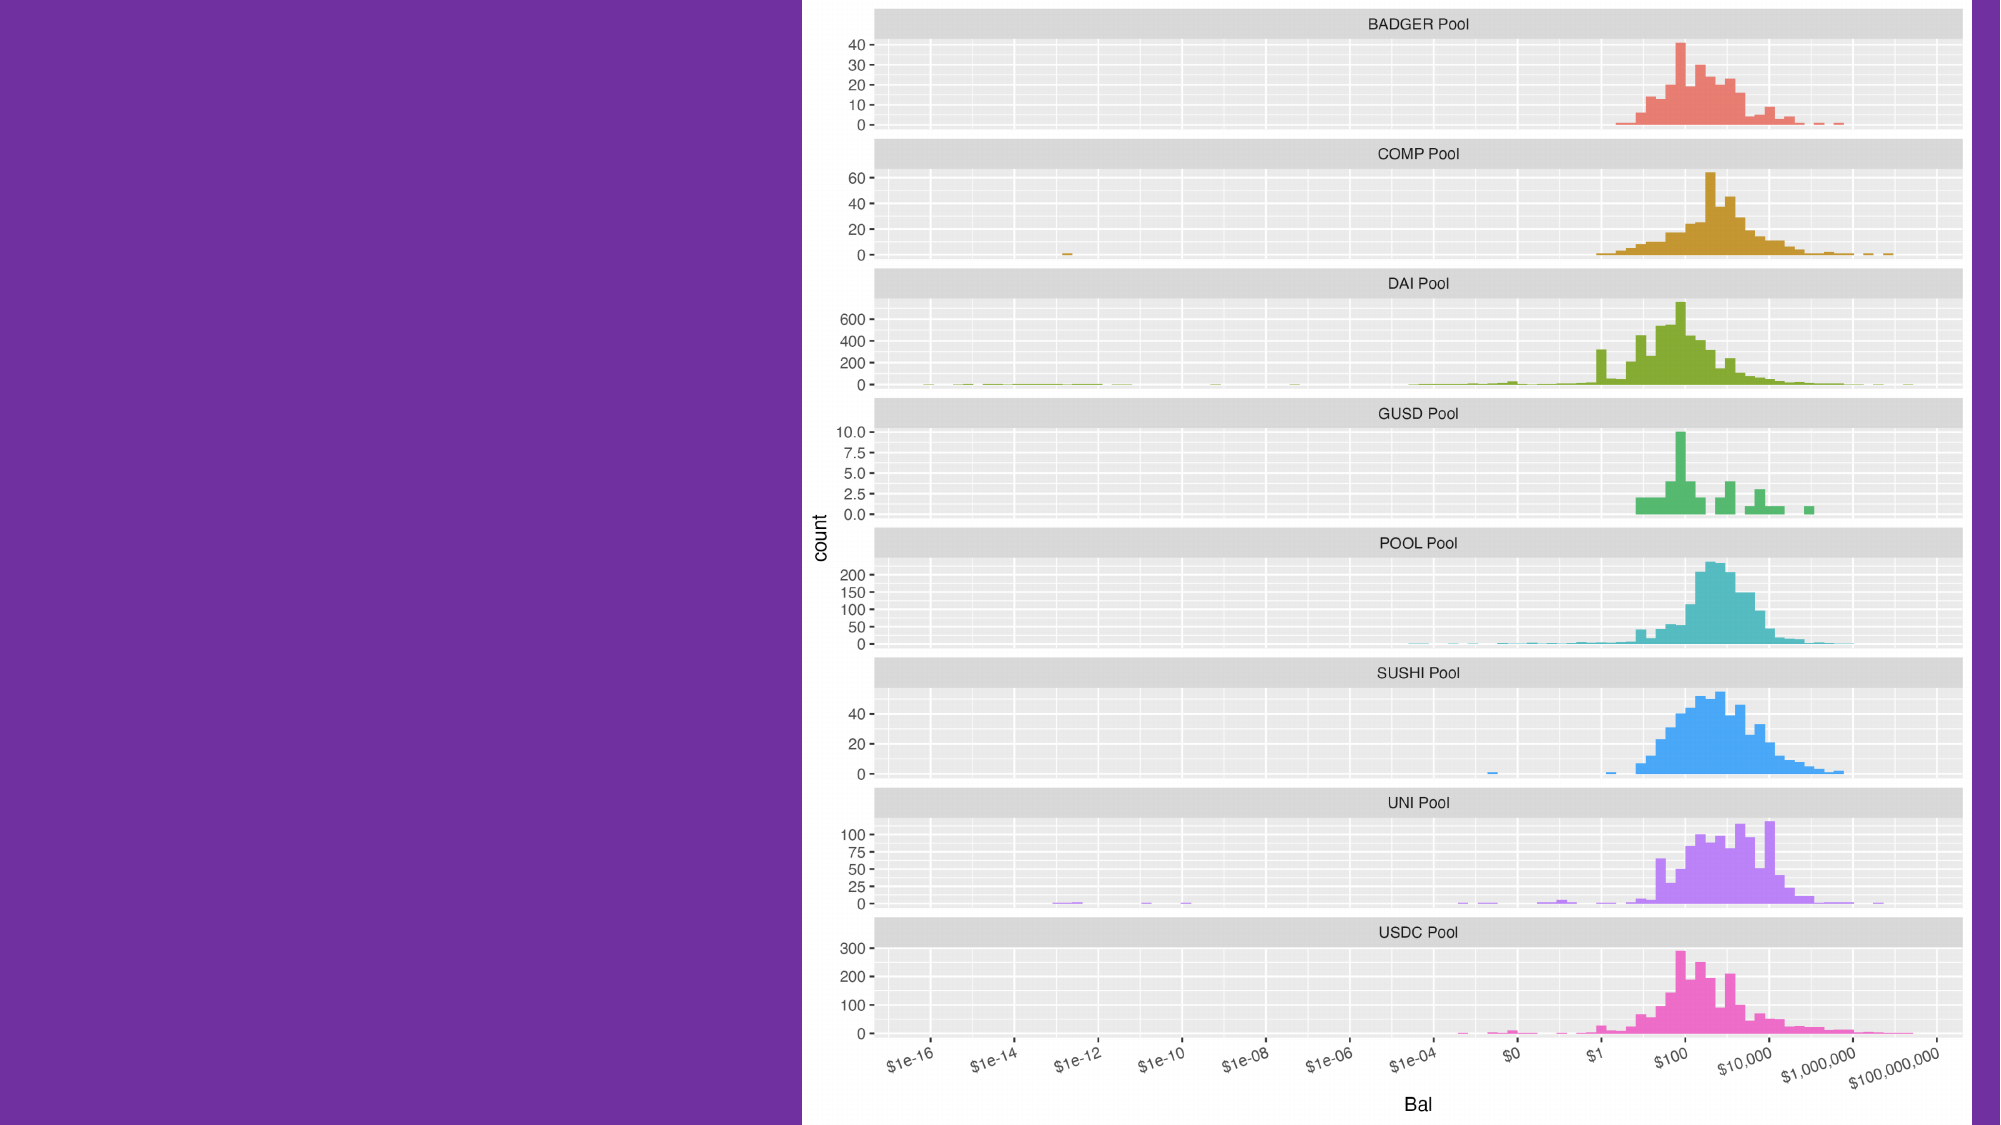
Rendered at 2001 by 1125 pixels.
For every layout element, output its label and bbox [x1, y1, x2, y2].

picture [802, 0, 1972, 1125]
